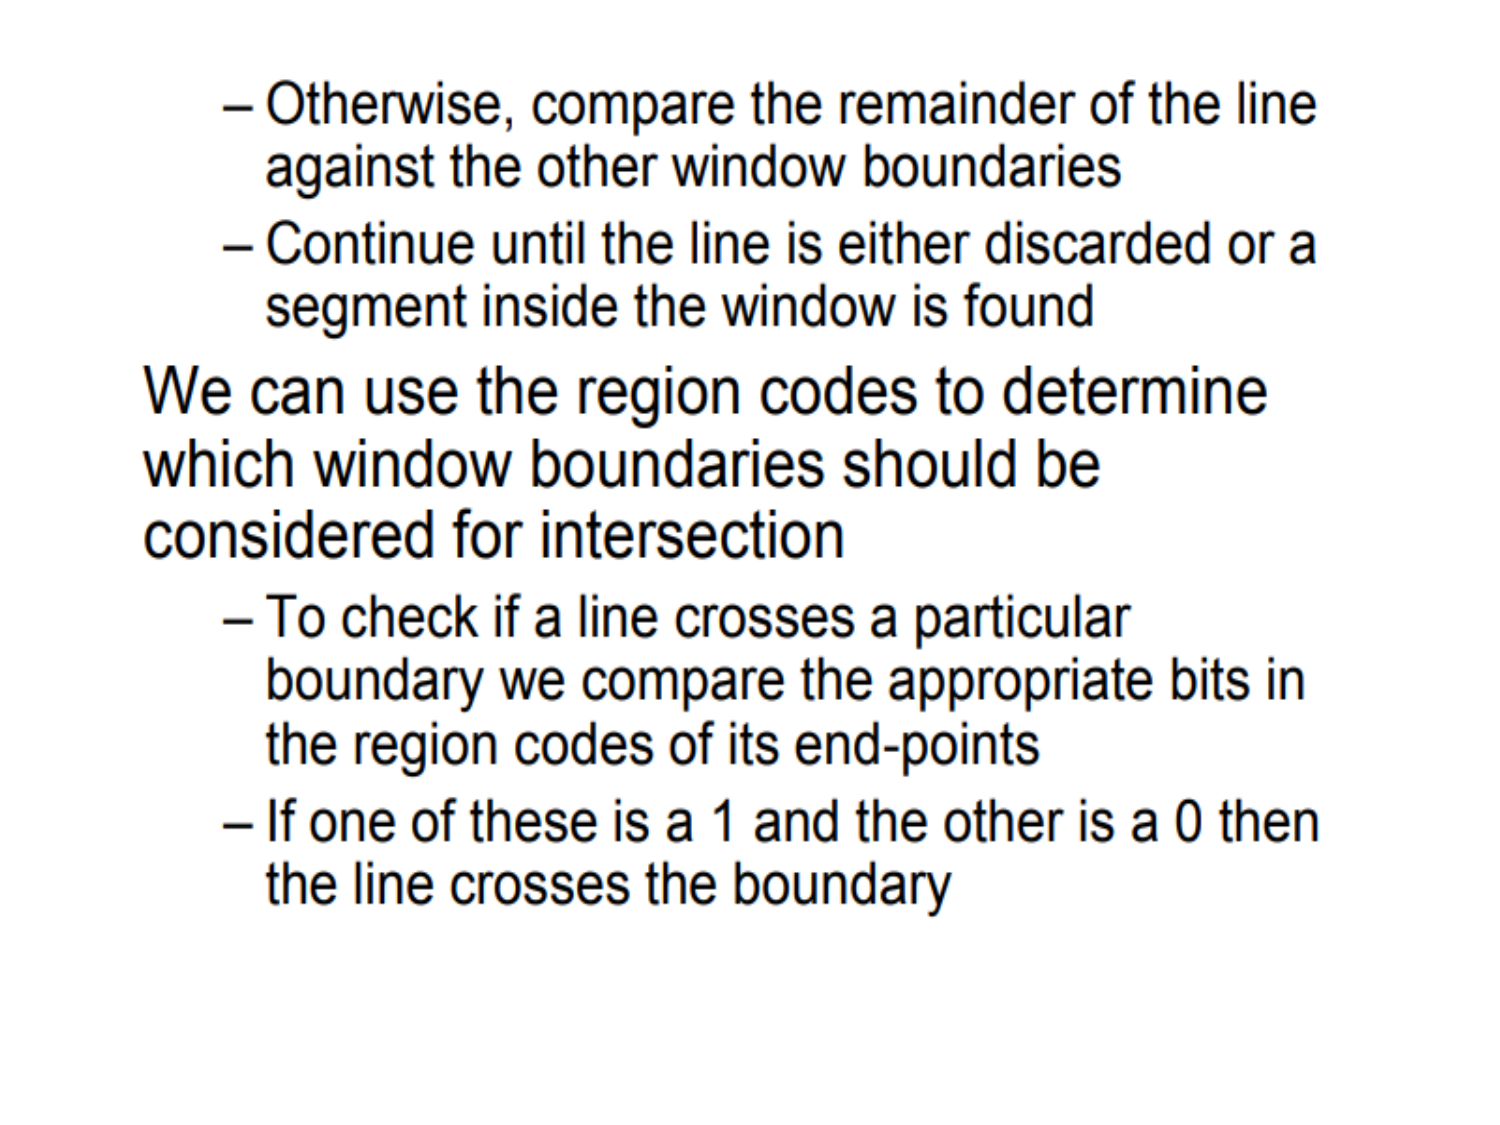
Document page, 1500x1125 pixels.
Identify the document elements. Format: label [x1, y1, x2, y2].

list [87, 74, 1401, 970]
